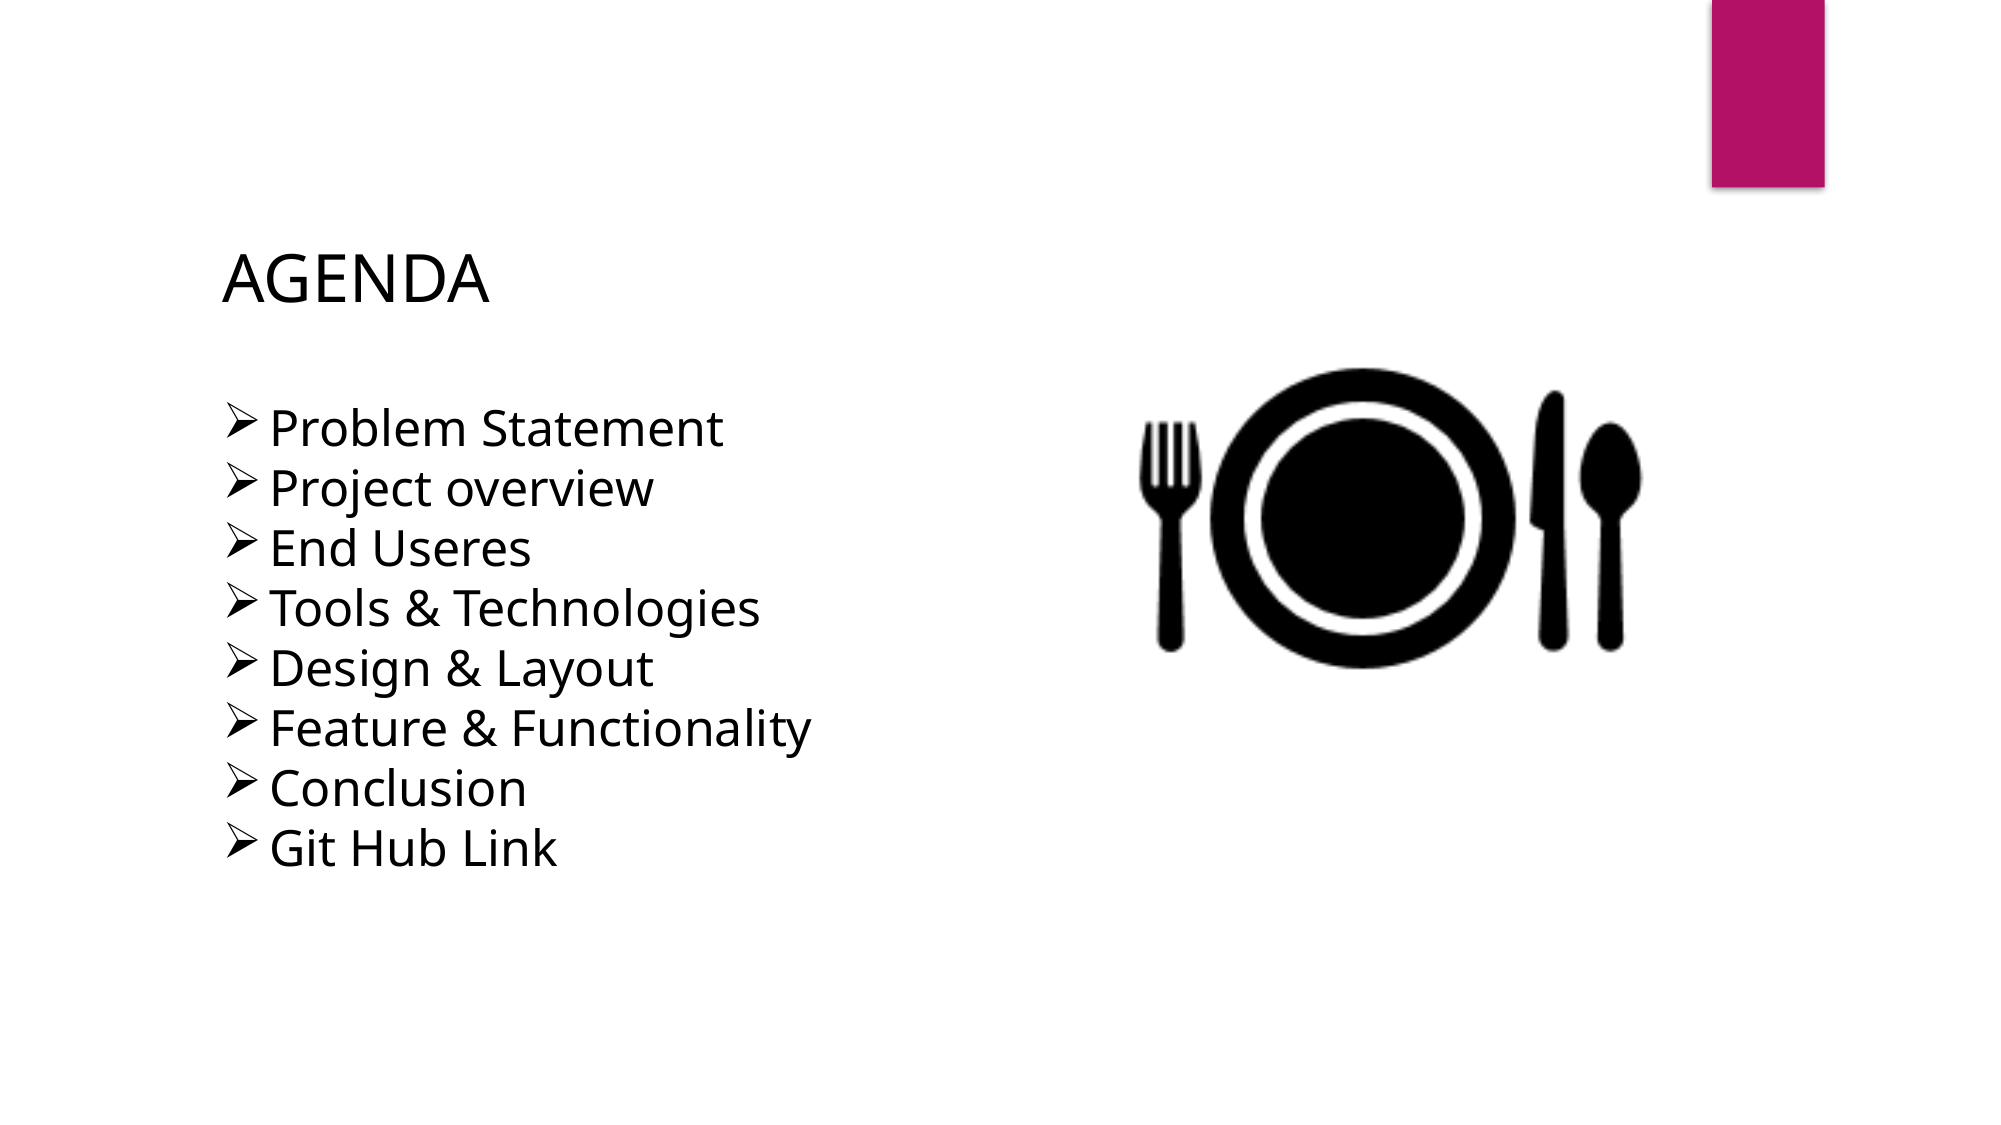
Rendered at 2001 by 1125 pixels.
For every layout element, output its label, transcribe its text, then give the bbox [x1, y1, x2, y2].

picture [1115, 258, 1659, 793]
text_box AGENDA Problem Statement Project overview End Useres Tools & Technologies Design & Layout Feature & Functionality Conclusion Git Hub Link [207, 228, 1513, 929]
